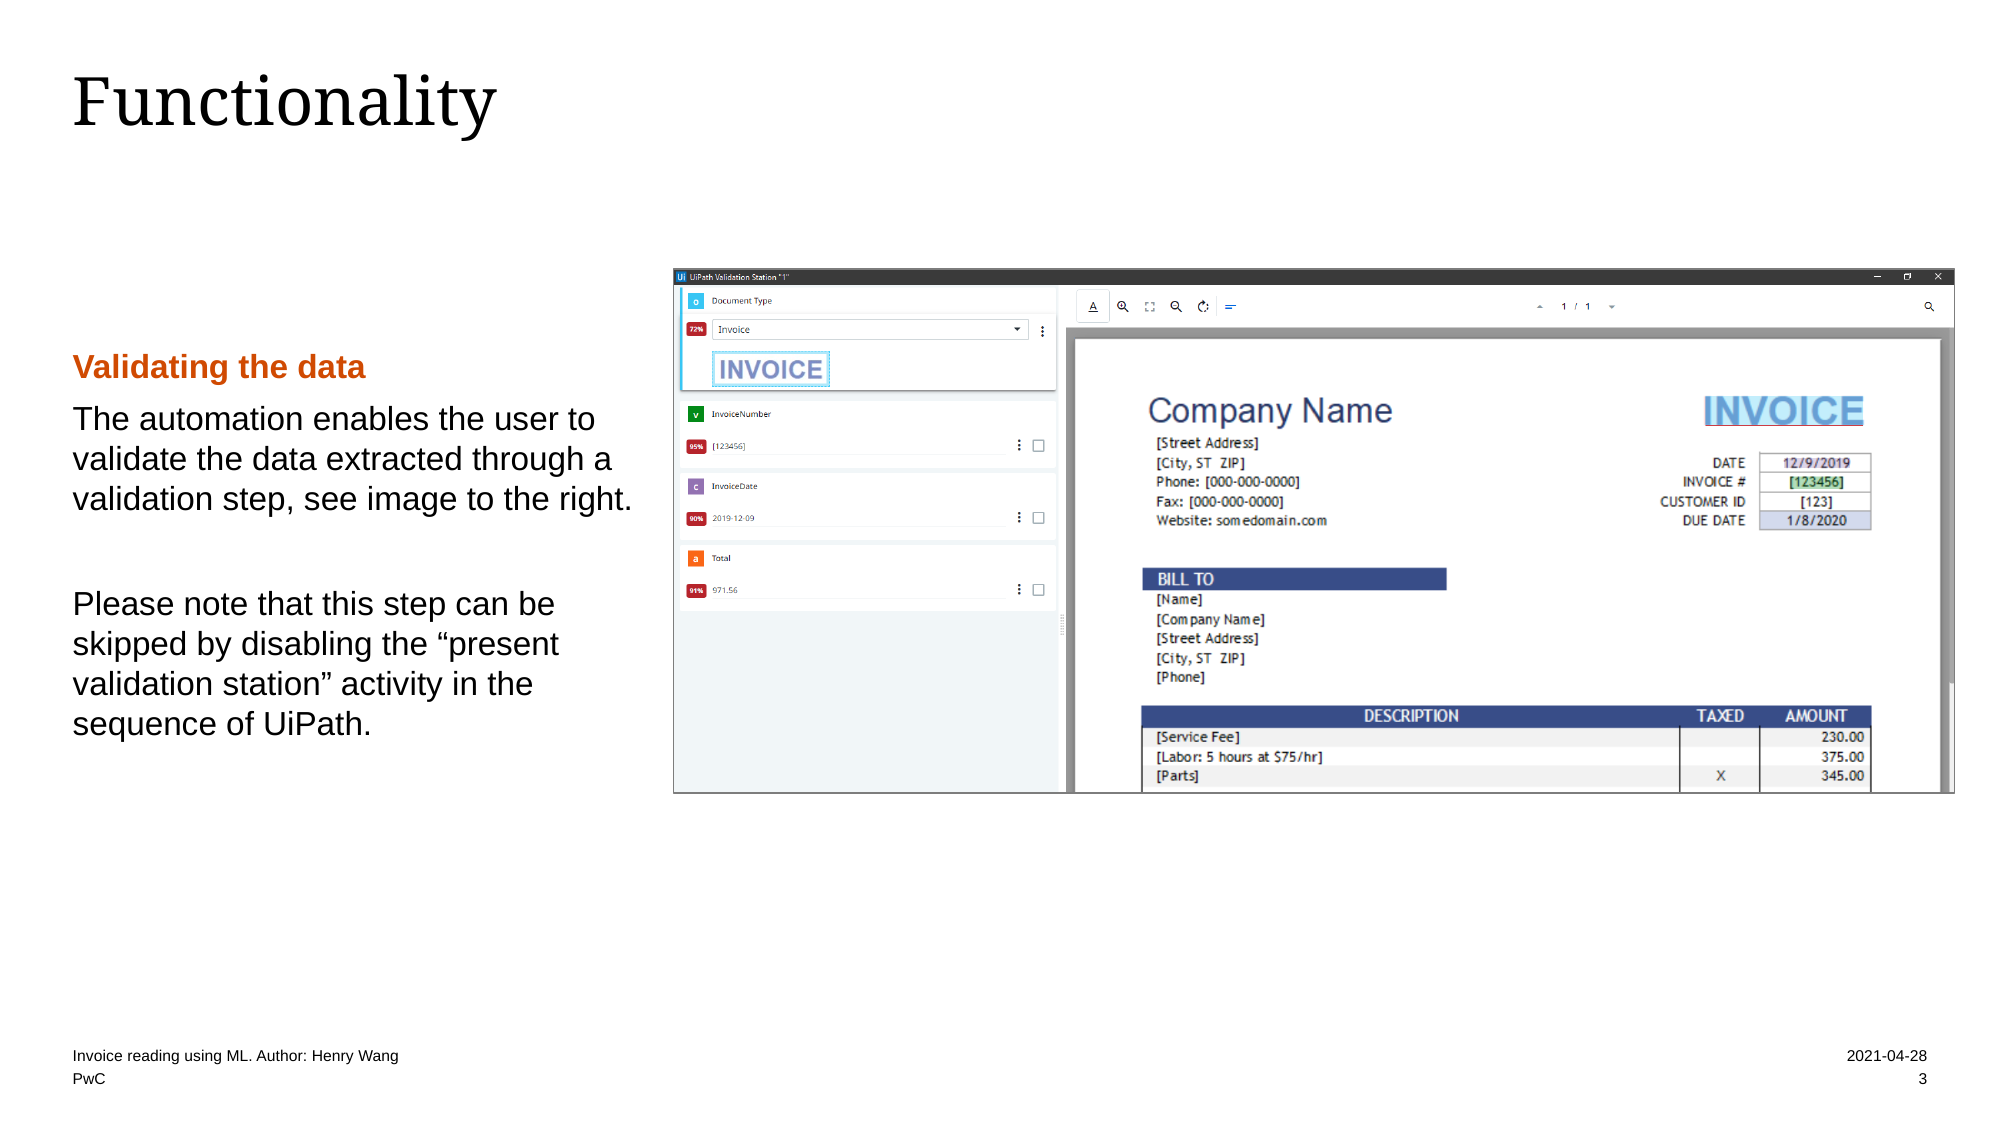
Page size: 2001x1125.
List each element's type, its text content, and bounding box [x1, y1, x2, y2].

slide_number ‹#› [1348, 1065, 1928, 1088]
list Validating the data The automation enables the user to validate the data extracted through a validation step, see image to the right. Please note that this step can be skipped by disabling the “present validation station” activity in the sequence of UiPath. [72, 345, 680, 1014]
title Functionality [72, 70, 1928, 299]
picture [673, 269, 1954, 793]
